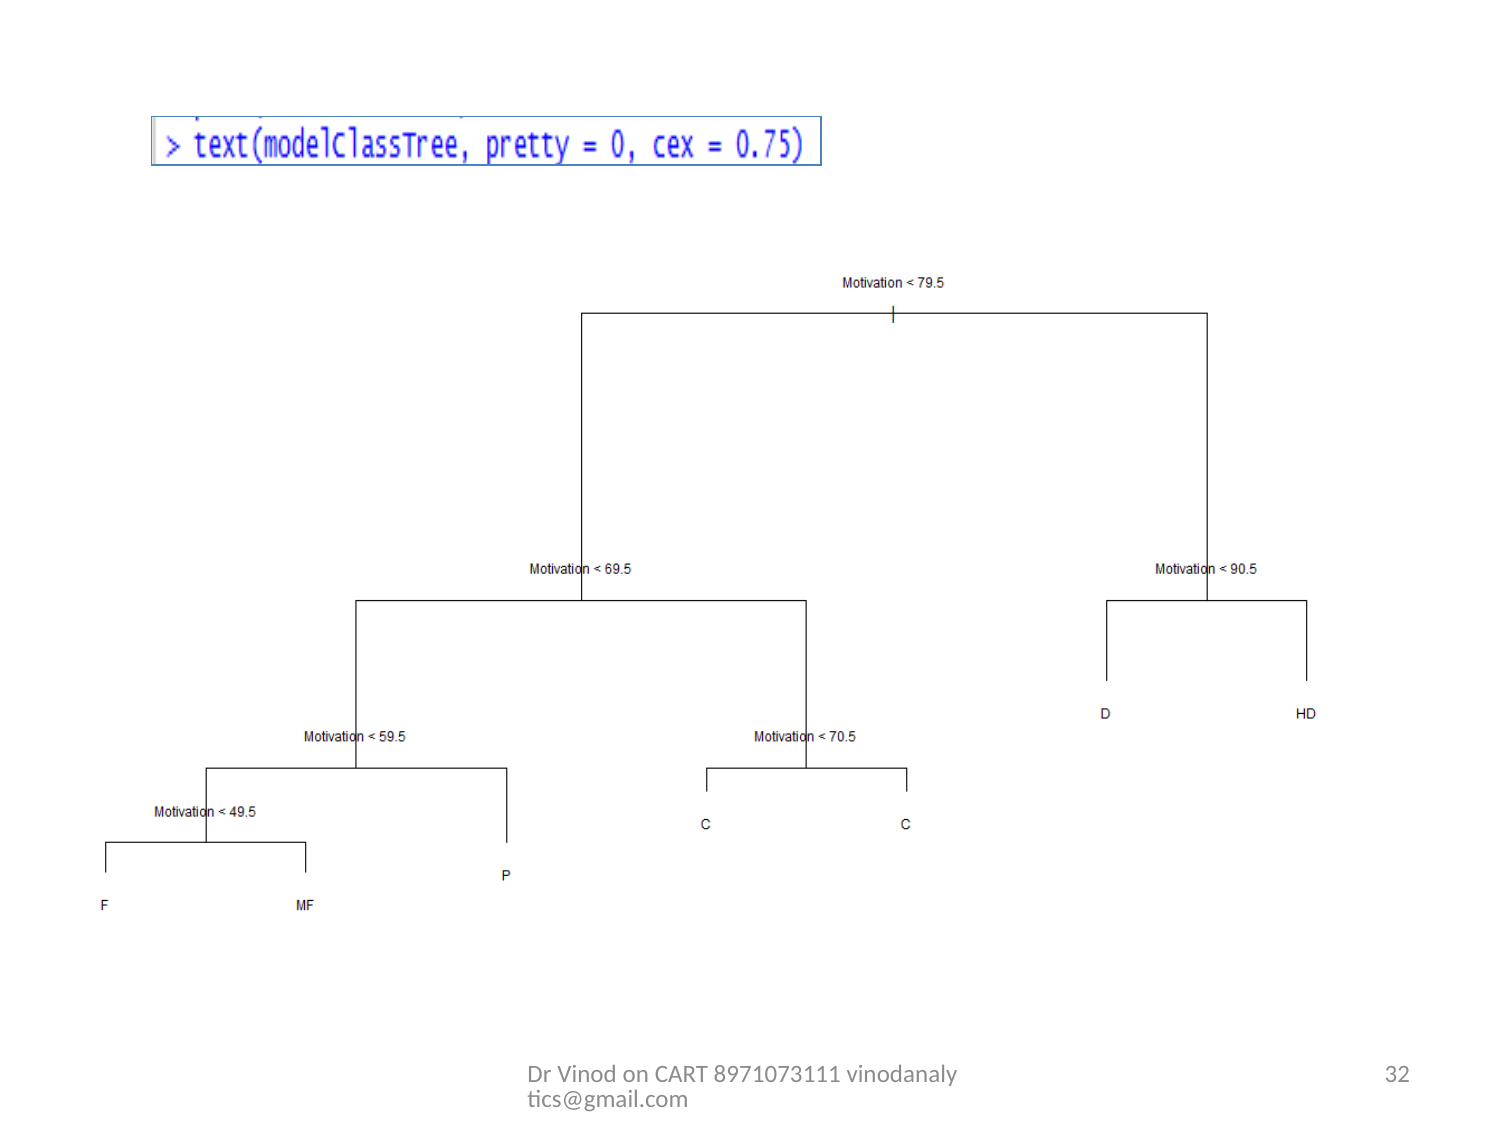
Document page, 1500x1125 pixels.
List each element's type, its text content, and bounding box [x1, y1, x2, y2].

picture [0, 201, 1400, 1006]
picture [152, 116, 821, 165]
slide_number 32 [1074, 1042, 1425, 1103]
footer Dr Vinod on CART 8971073111 vinodanalytics@gmail.com [512, 1042, 988, 1103]
